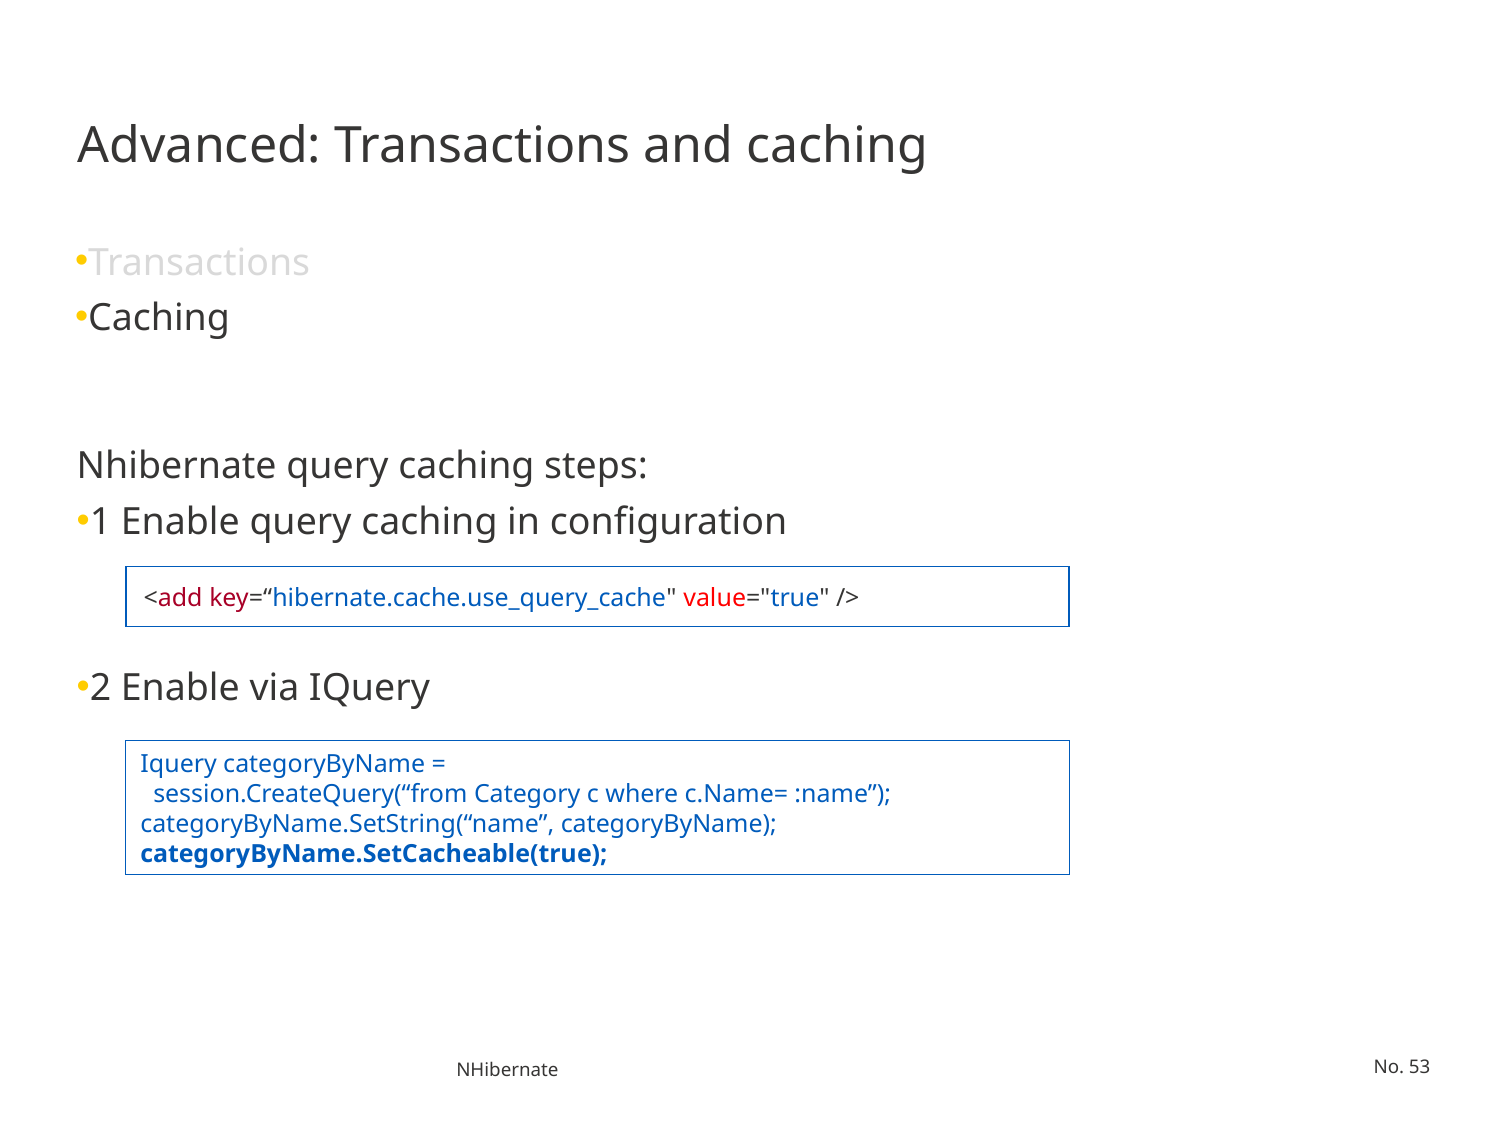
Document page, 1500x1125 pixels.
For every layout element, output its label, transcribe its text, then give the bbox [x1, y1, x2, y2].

slide_number No. 53 [1302, 1053, 1431, 1080]
text_box Nhibernate query caching steps: 1 Enable query caching in configuration 2 Enable via IQuery [76, 441, 1425, 944]
text_box Iquery categoryByName = session.CreateQuery(“from Category c where c.Name= :name”); categoryByName.SetString(“name”, categoryByName); categoryByName.SetCacheable(true); [125, 740, 1070, 875]
list Transactions Caching [75, 237, 1423, 375]
title Advanced: Transactions and caching [77, 43, 1242, 173]
footer NHibernate [456, 1053, 1259, 1080]
text_box <add key=“hibernate.cache.use_query_cache" value="true" /> [126, 566, 1070, 627]
